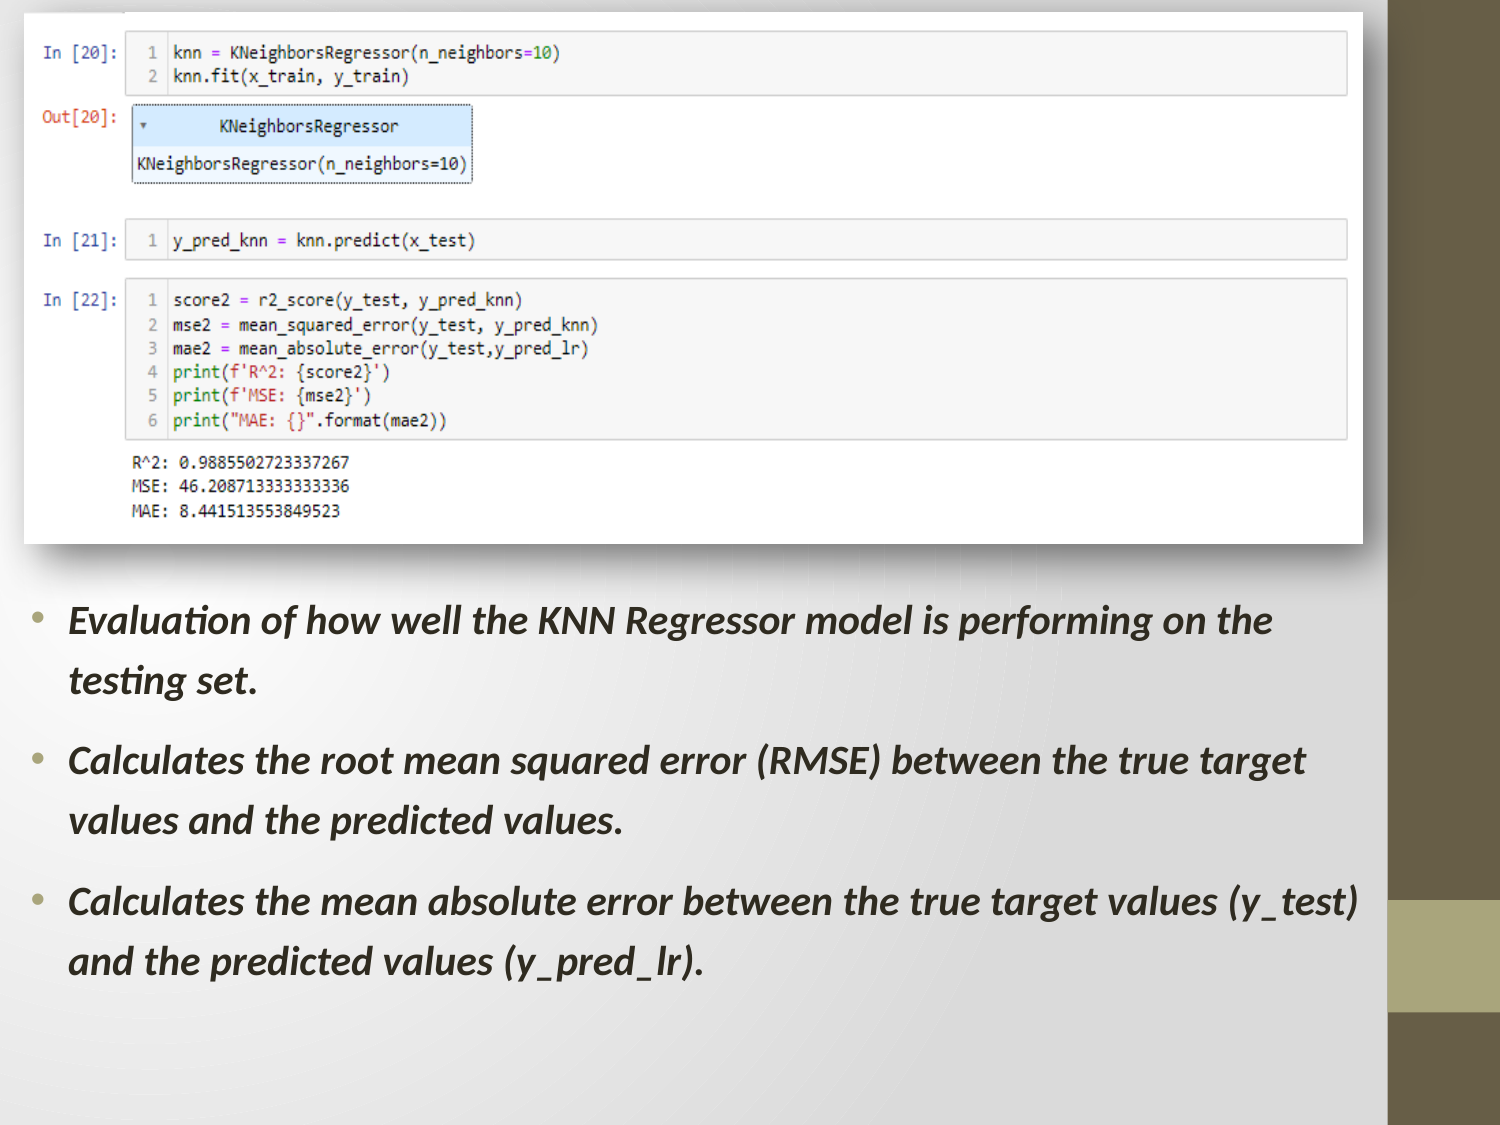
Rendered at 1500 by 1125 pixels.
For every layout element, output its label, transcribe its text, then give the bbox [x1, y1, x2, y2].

list Evaluation of how well the KNN Regressor model is performing on the testing set. Calculates the root mean squared error (RMSE) between the true target values and the predicted values. Calculates the mean absolute error between the true target values (y_test) and the predicted values (y_pred_lr). [0, 575, 1385, 1013]
picture [24, 11, 1363, 545]
